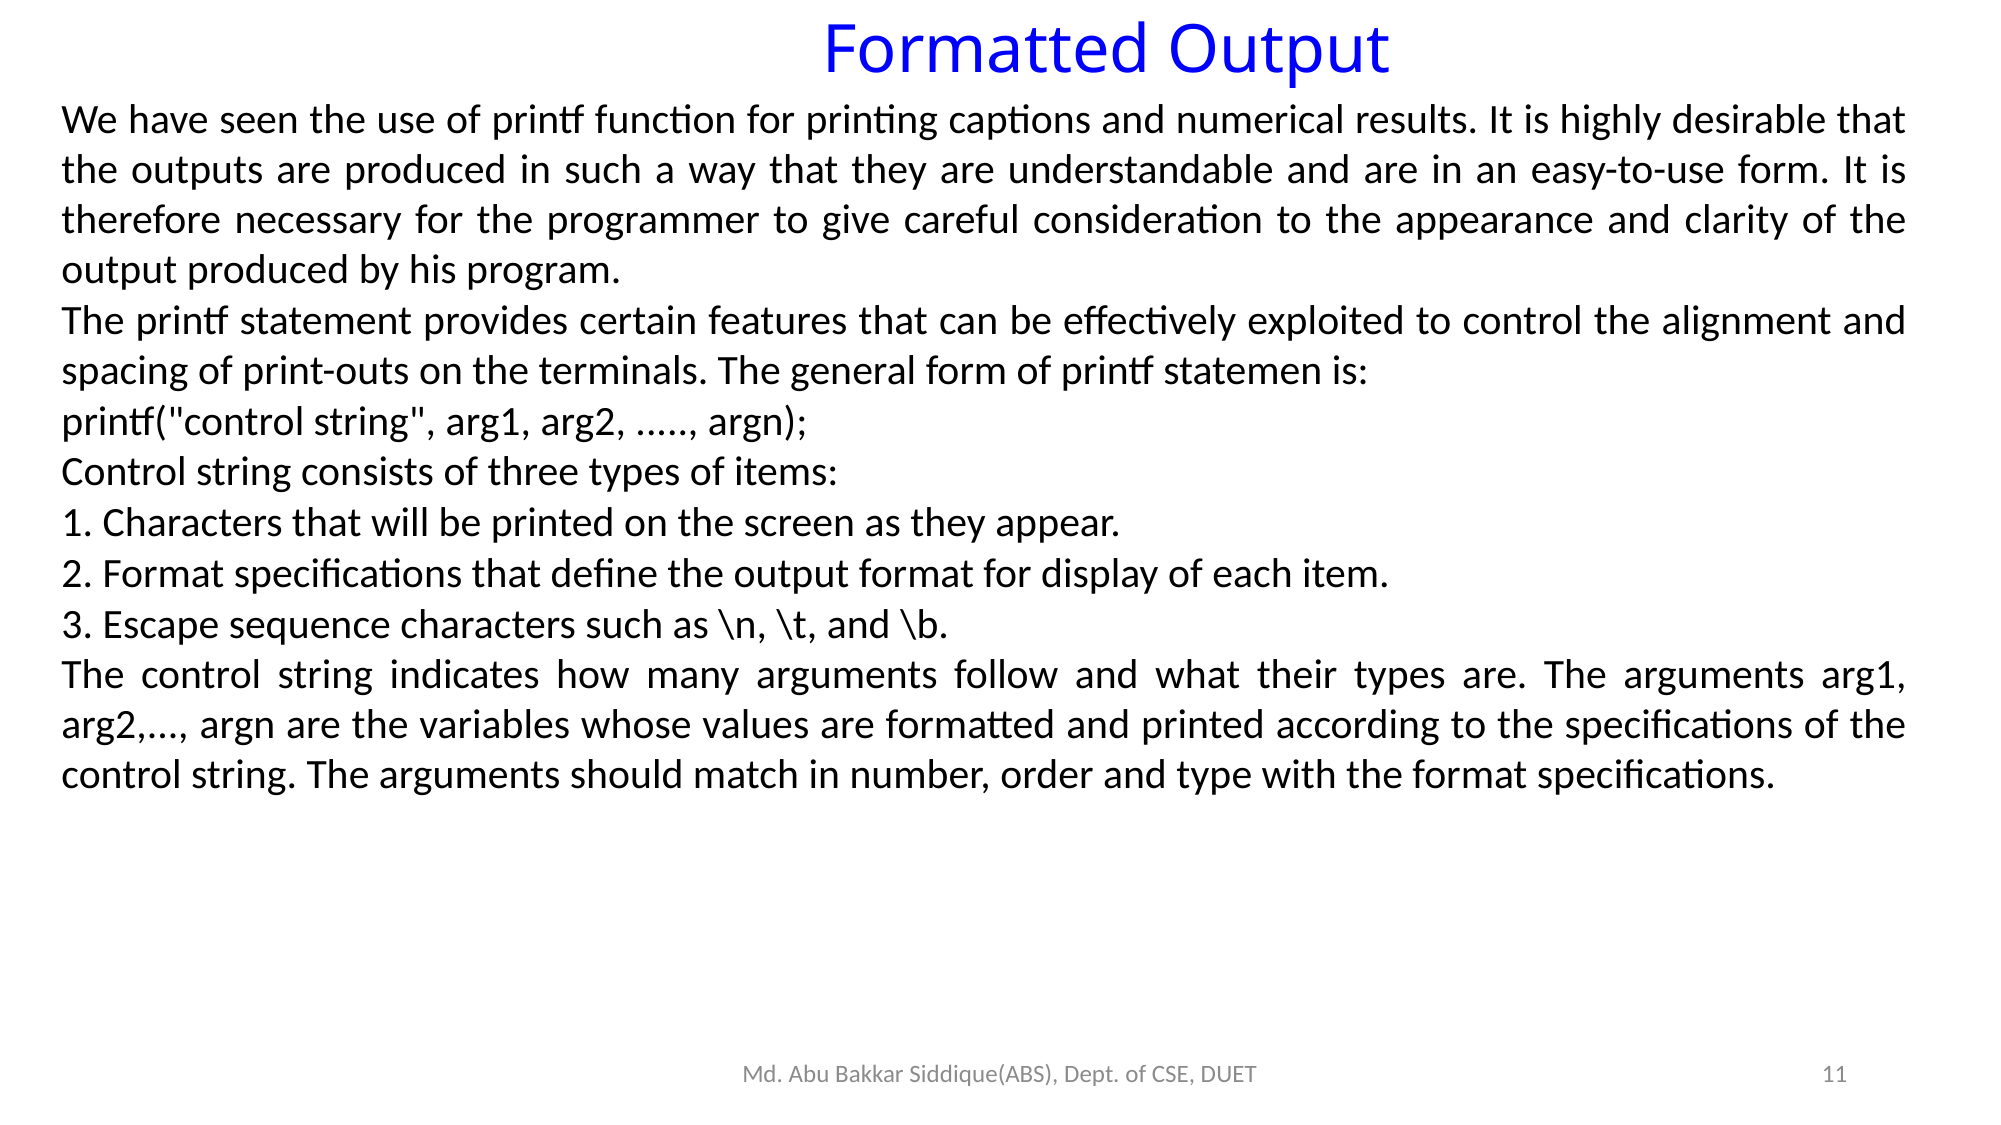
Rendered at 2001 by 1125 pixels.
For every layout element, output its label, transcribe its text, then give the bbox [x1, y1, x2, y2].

slide_number 11 [1412, 1042, 1863, 1103]
footer Md. Abu Bakkar Siddique(ABS), Dept. of CSE, DUET [662, 1042, 1338, 1103]
text_box We have seen the use of printf function for printing captions and numerical results. It is highly desirable that the outputs are produced in such a way that they are understandable and are in an easy-to-use form. It is therefore necessary for the programmer to give careful consideration to the appearance and clarity of the output produced by his program. The printf statement provides certain features that can be effectively exploited to control the alignment and spacing of print-outs on the terminals. The general form of printf statemen is: printf("control string", arg1, arg2, ....., argn); Control string consists of three types of items: 1. Characters that will be printed on the screen as they appear. 2. Format specifications that define the output format for display of each item. 3. Escape sequence characters such as \n, \t, and \b. The control string indicates how many arguments follow and what their types are. The arguments arg1, arg2,..., argn are the variables whose values are formatted and printed according to the specifications of the control string. The arguments should match in number, order and type with the format specifications. [61, 91, 1908, 798]
text_box Formatted Output [709, 3, 1502, 86]
